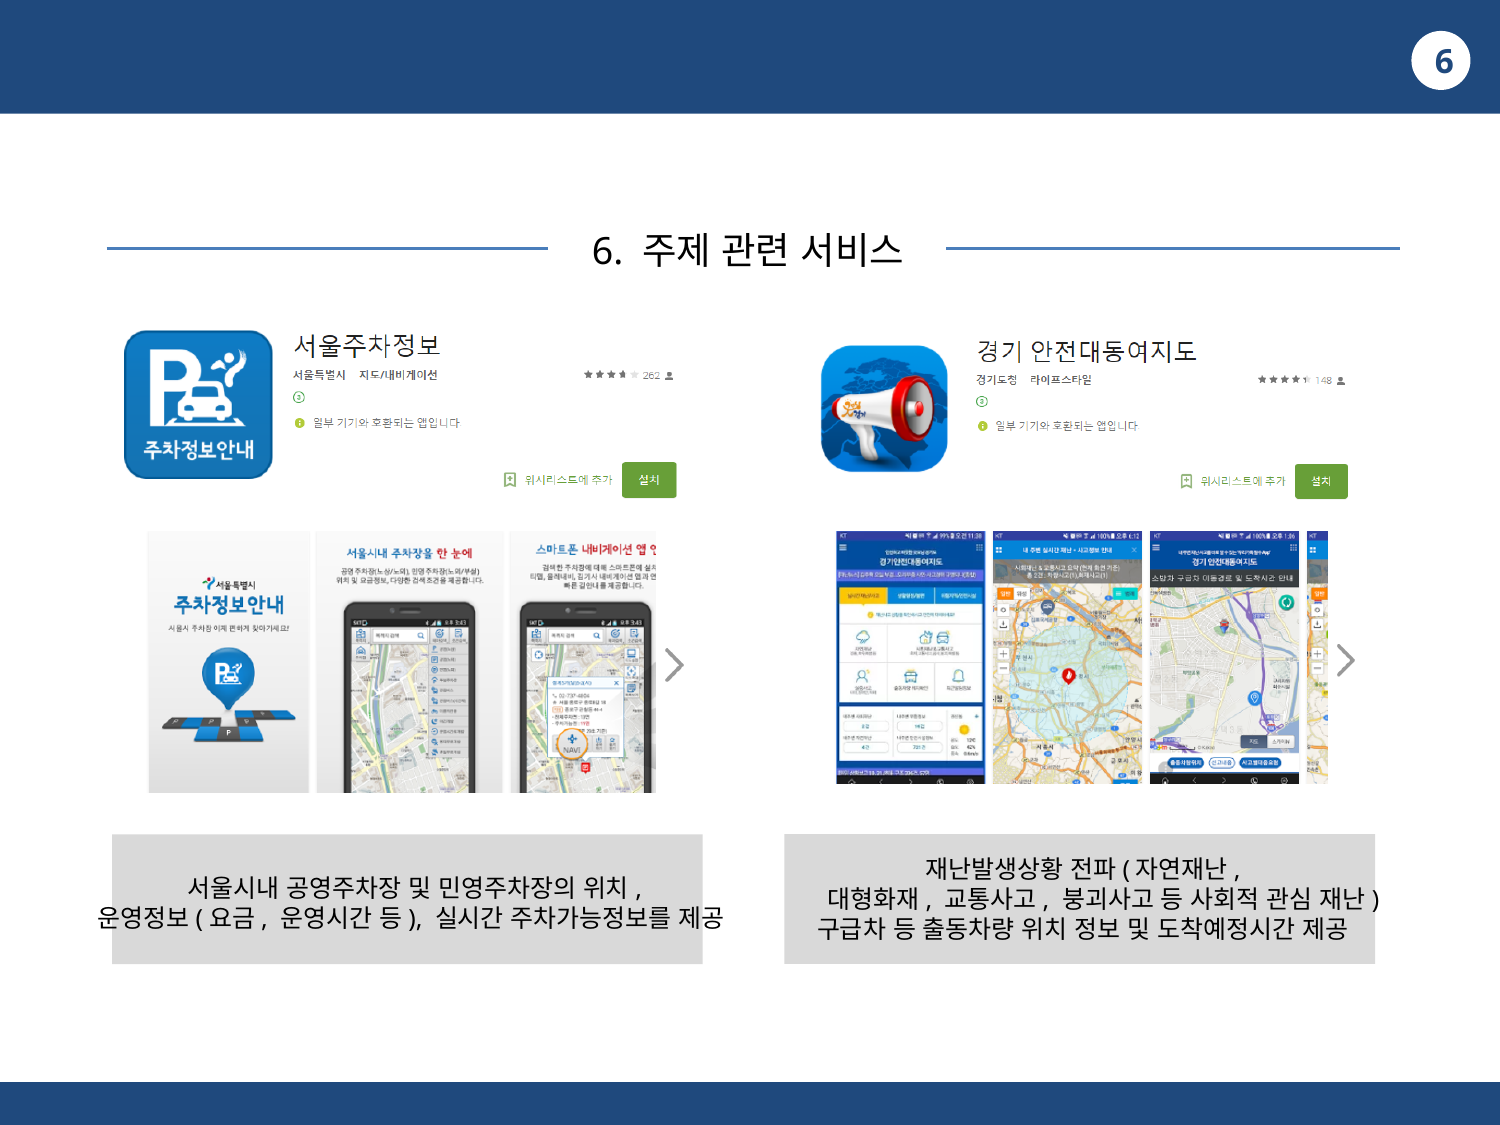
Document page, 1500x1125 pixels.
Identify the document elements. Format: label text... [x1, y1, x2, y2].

picture [805, 321, 1361, 806]
text_box [782, 951, 1377, 966]
picture [111, 316, 692, 812]
text_box 6. 주제 관련 서비스 [577, 219, 920, 280]
text_box [110, 940, 705, 966]
text_box [782, 832, 1377, 846]
text_box [0, 0, 1500, 116]
text_box 서울시내 공영주차장 및 민영주차장의 위치, 운영정보(요금, 운영시간 등), 실시간 주차가능정보를 제공 [82, 864, 747, 940]
text_box 재난발생상황 전파(자연재난, 대형화재, 교통사고, 붕괴사고 등 사회적 관심 재난) 구급차 등 출동차량 위치 정보 및 도착예정시간 제공 [771, 846, 1395, 951]
text_box [110, 832, 705, 864]
text_box 6 [1409, 28, 1473, 93]
text_box [0, 1080, 1500, 1125]
